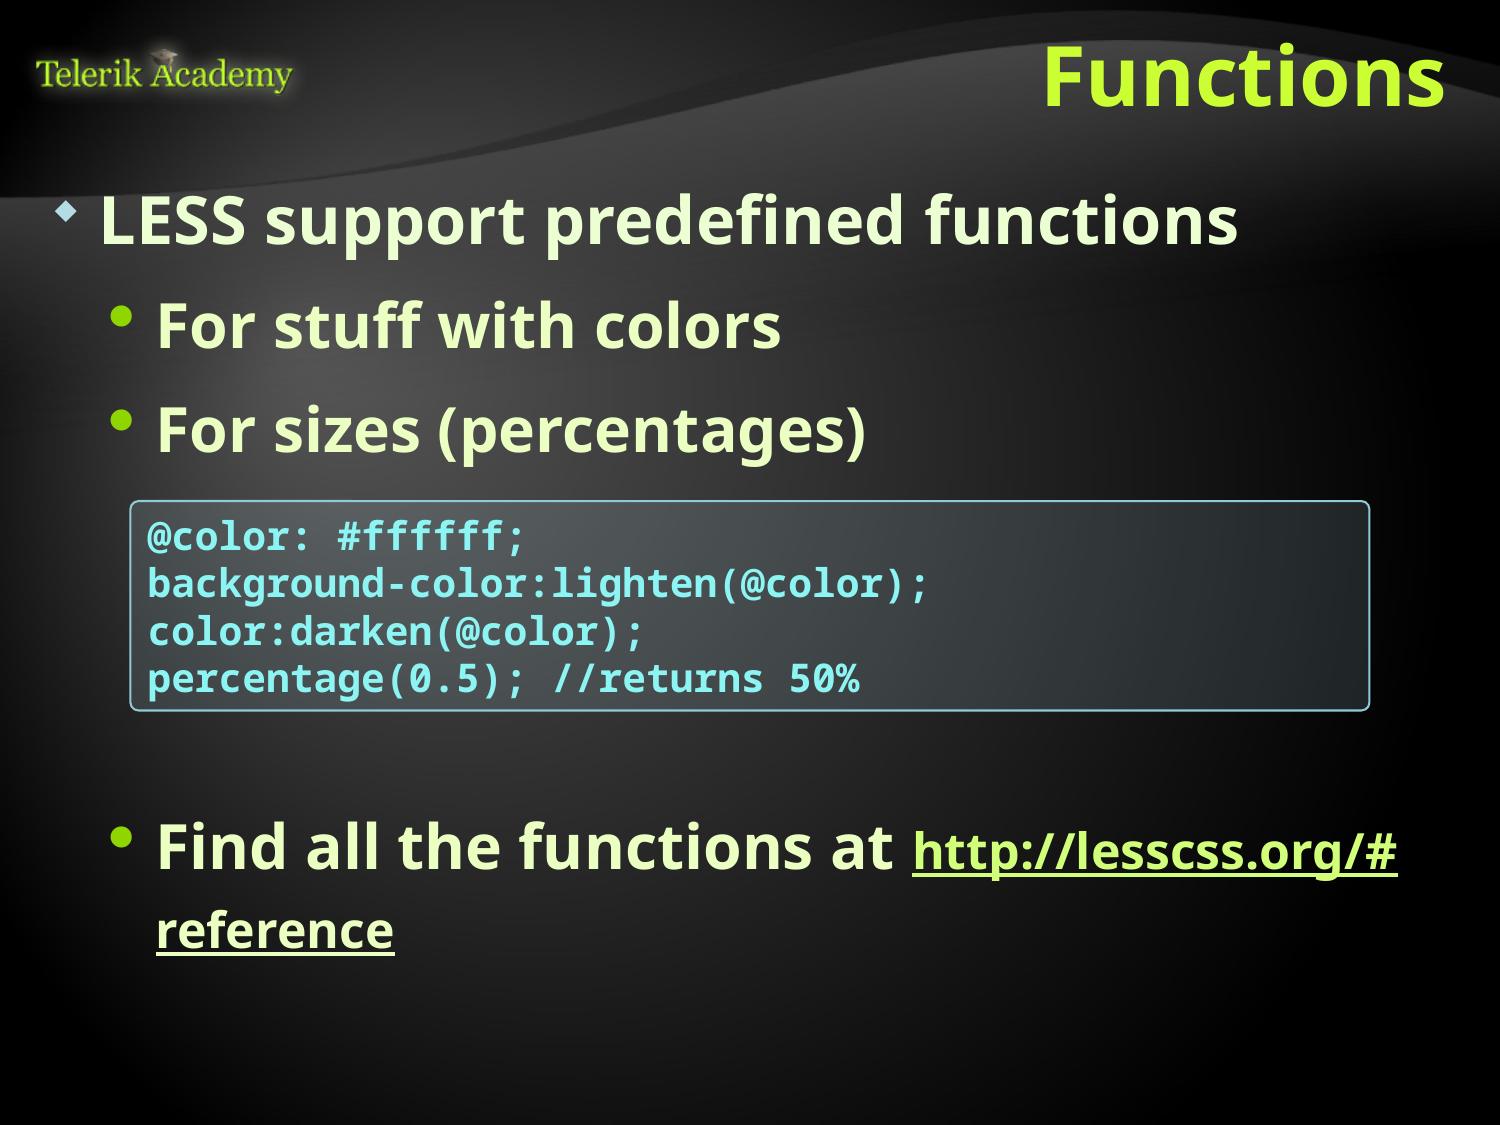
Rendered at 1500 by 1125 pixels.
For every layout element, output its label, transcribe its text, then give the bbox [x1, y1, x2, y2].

list LESS support predefined functions For stuff with colors For sizes (percentages) Find all the functions at http://lesscss.org/#reference [37, 166, 1463, 956]
text_box @color: #ffffff; background-color:lighten(@color); color:darken(@color); percentage(0.5); //returns 50% [130, 501, 1370, 711]
title Functions [300, 12, 1463, 150]
picture [0, 0, 1500, 1125]
